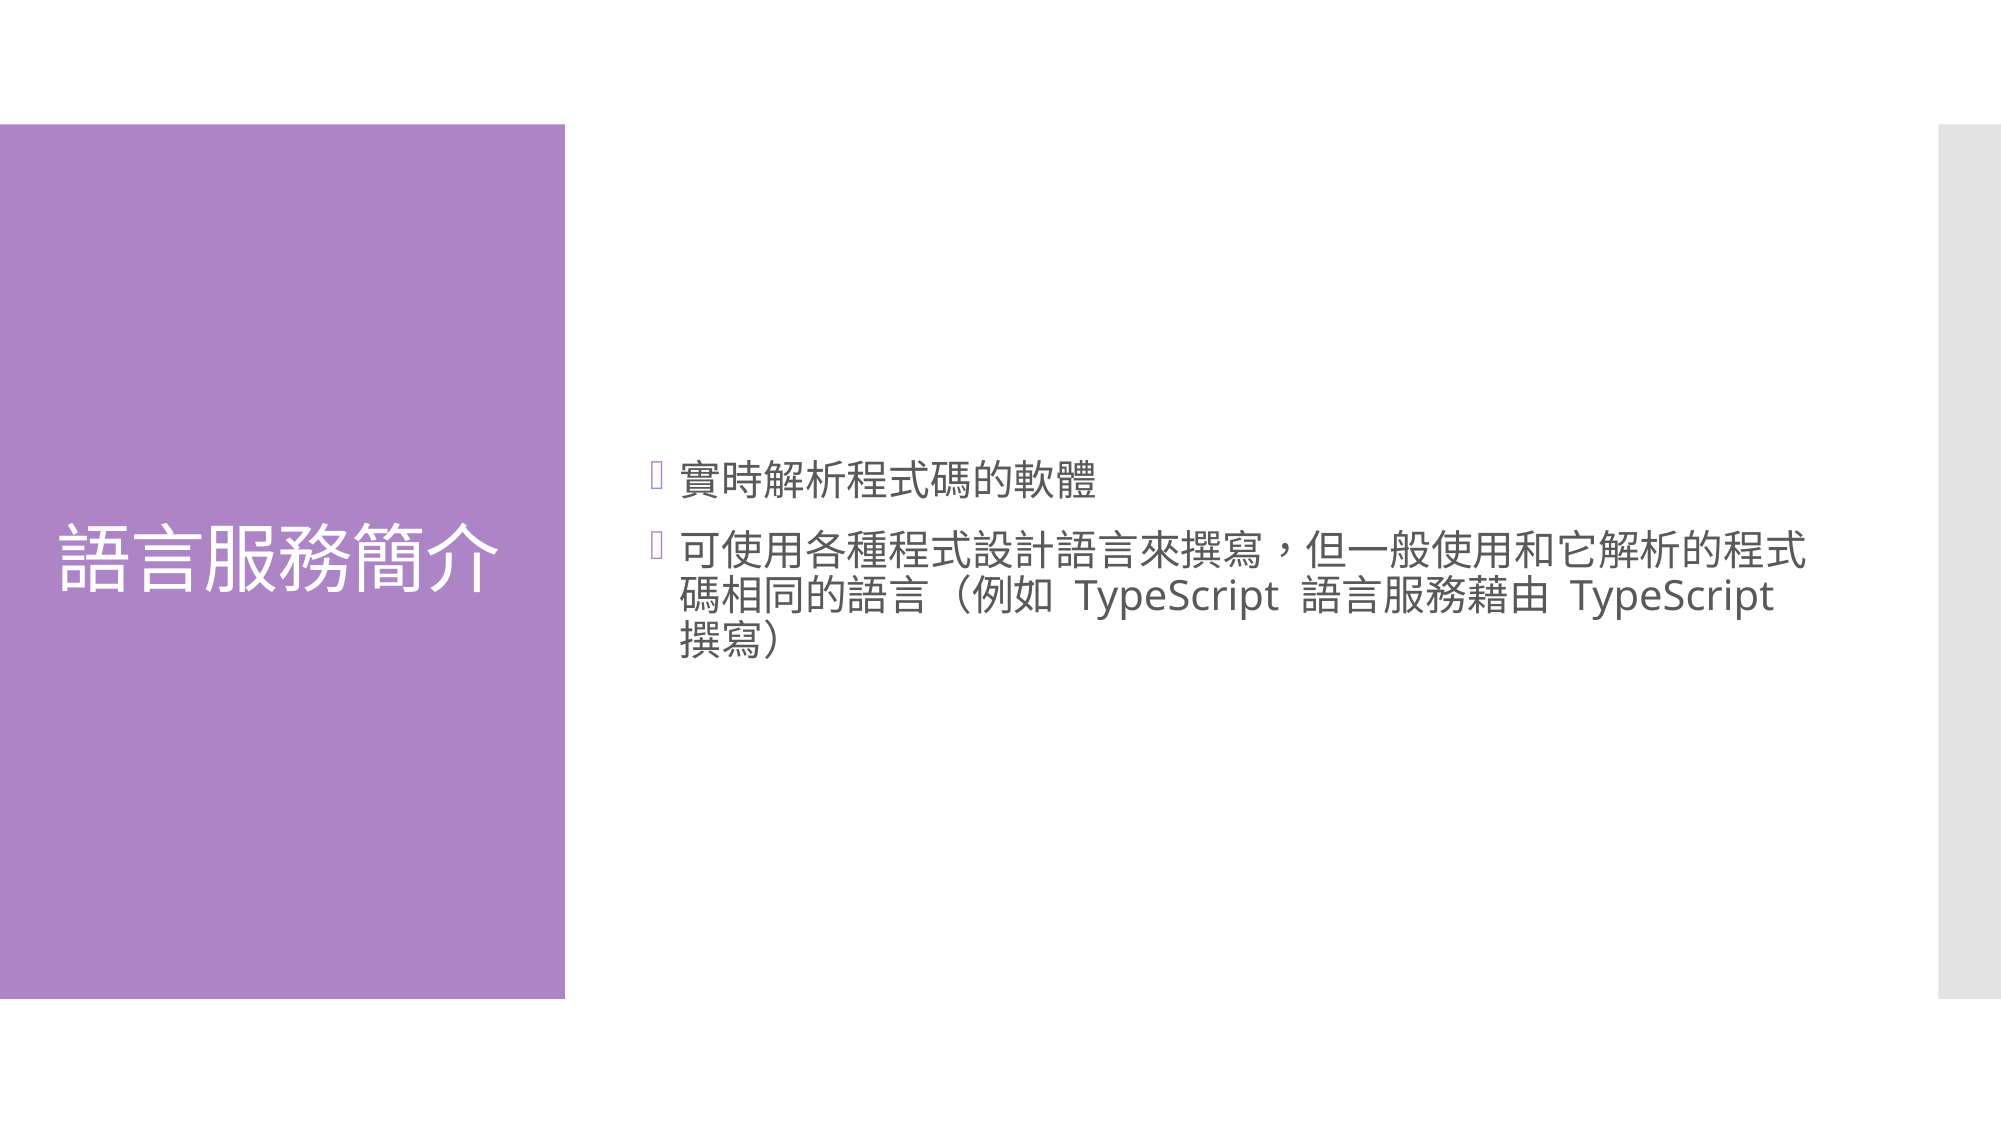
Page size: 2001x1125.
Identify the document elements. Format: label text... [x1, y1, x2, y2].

list 實時解析程式碼的軟體 可使用各種程式設計語言來撰寫，但一般使用和它解析的程式碼相同的語言（例如 TypeScript 語言服務藉由 TypeScript 撰寫） [634, 141, 1835, 982]
title 語言服務簡介 [41, 184, 525, 940]
